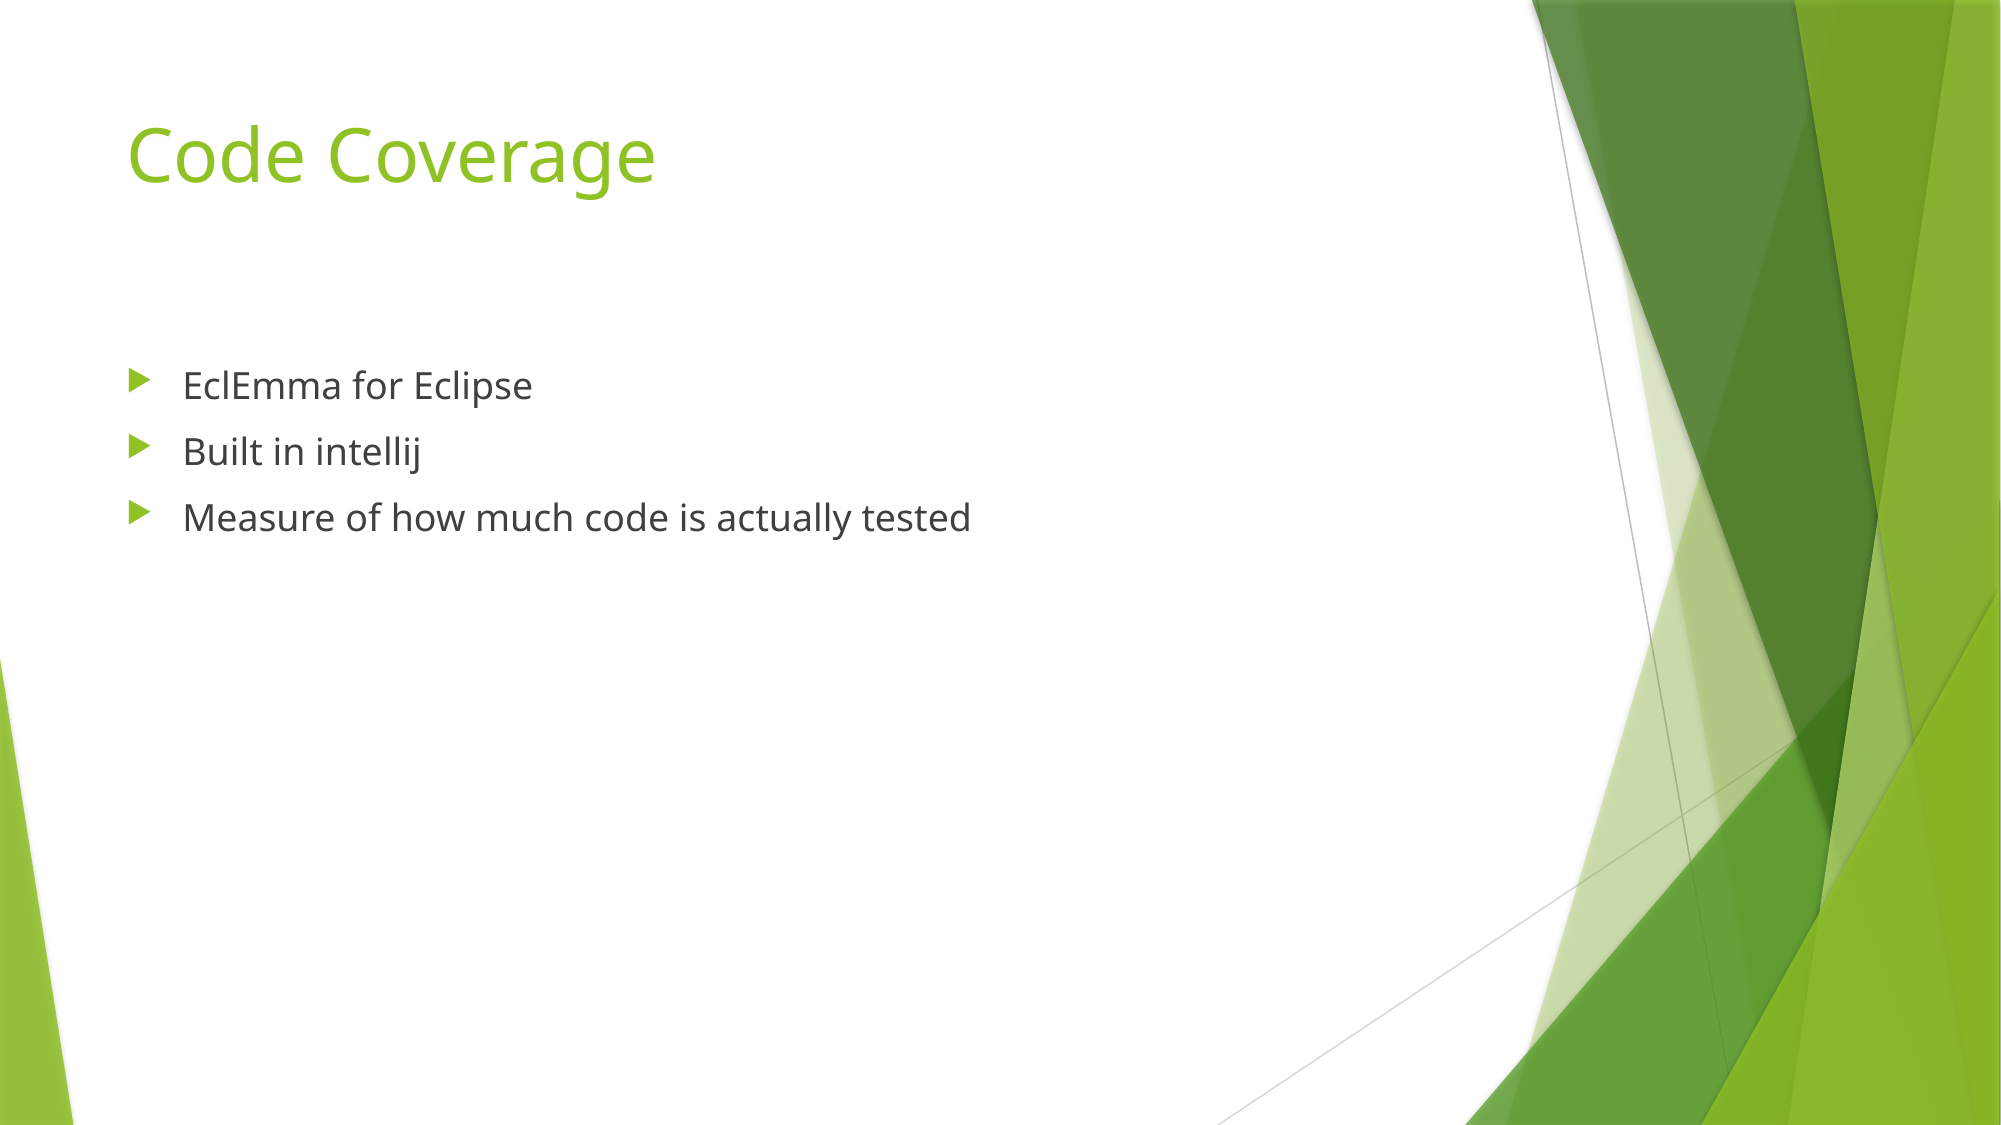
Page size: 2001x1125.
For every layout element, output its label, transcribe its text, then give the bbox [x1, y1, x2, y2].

list EclEmma for Eclipse Built in intellij Measure of how much code is actually tested [111, 354, 1522, 992]
title Code Coverage [111, 99, 1522, 317]
